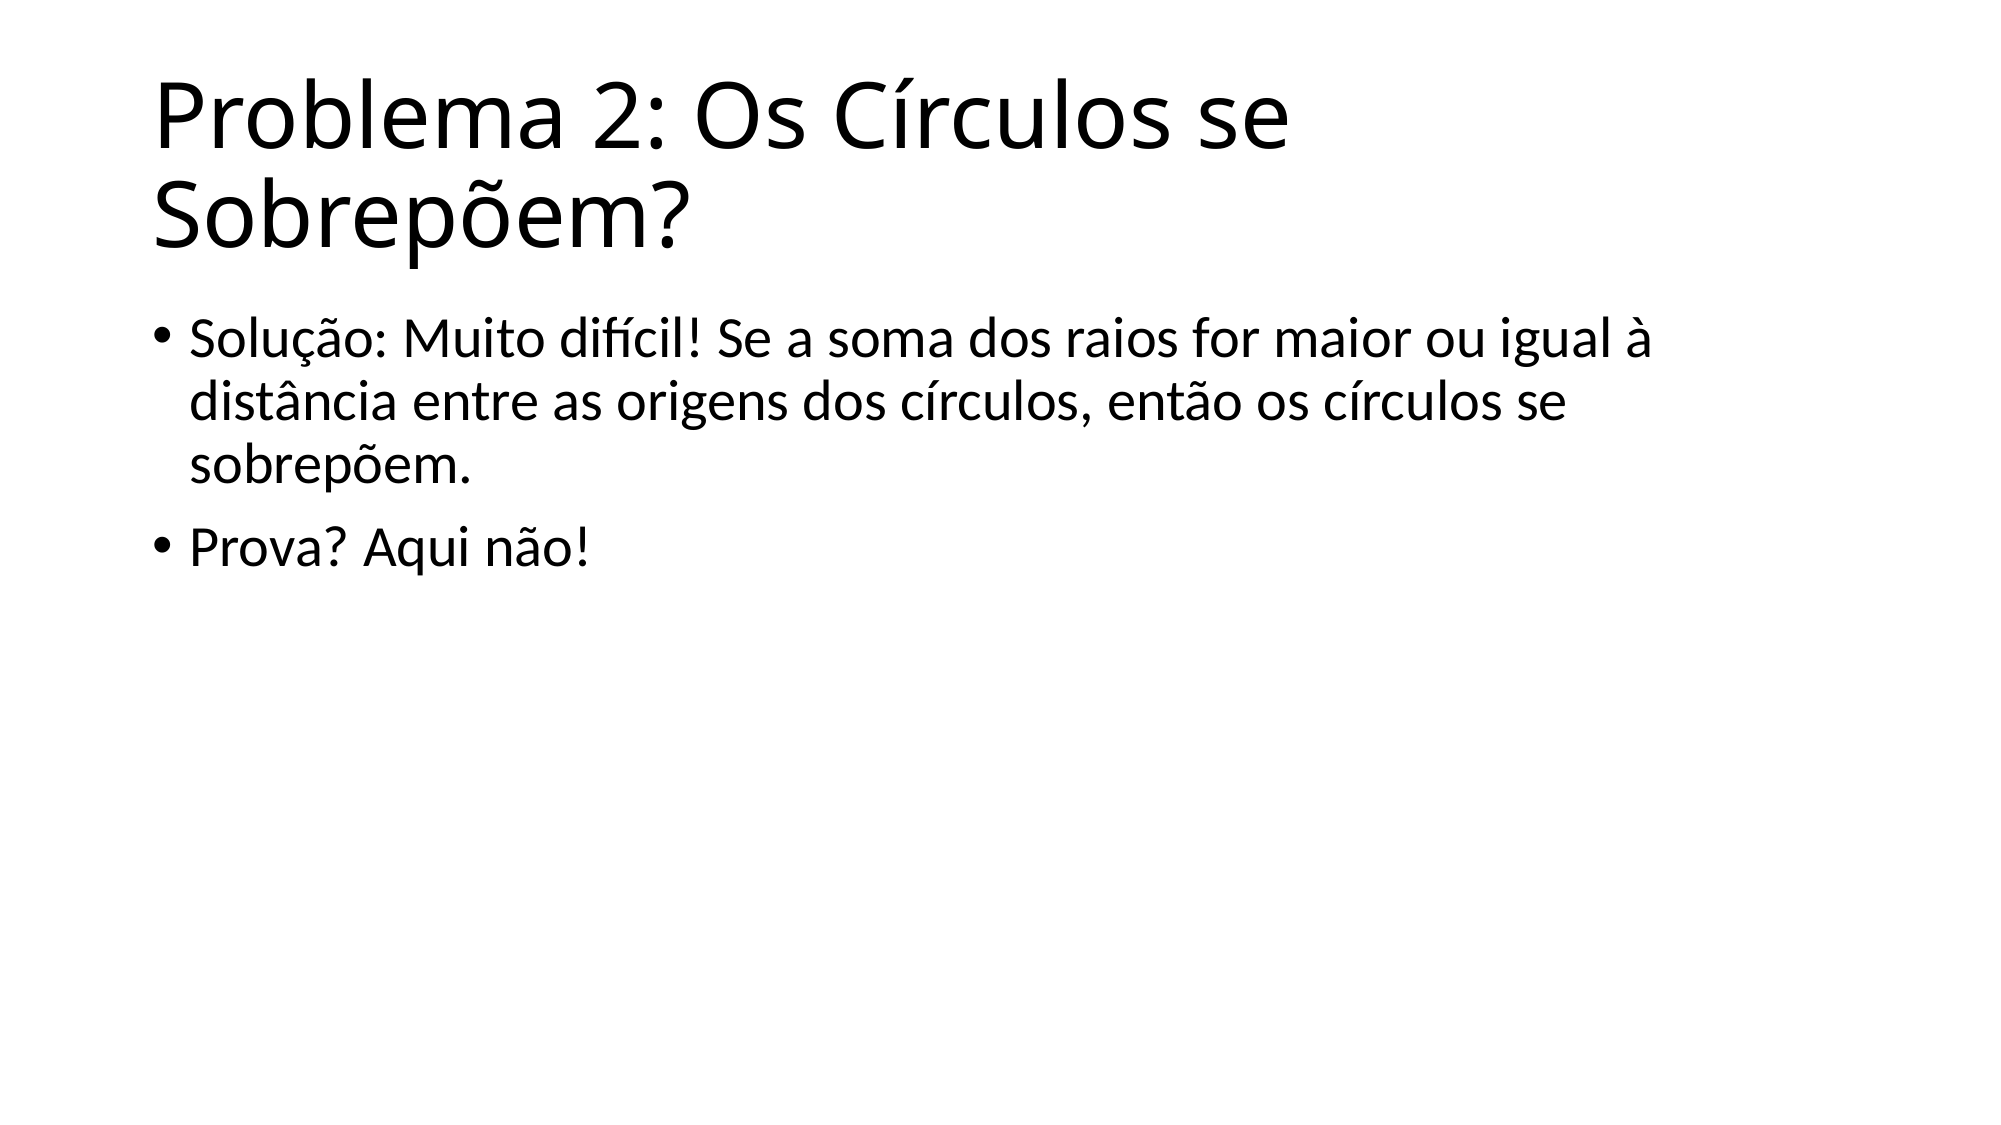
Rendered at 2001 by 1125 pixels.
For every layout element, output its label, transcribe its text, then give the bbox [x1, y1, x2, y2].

title Problema 2: Os Círculos se Sobrepõem? [137, 59, 1863, 278]
list Solução: Muito difícil! Se a soma dos raios for maior ou igual à distância entre as origens dos círculos, então os círculos se sobrepõem. Prova? Aqui não! [137, 299, 1863, 1014]
